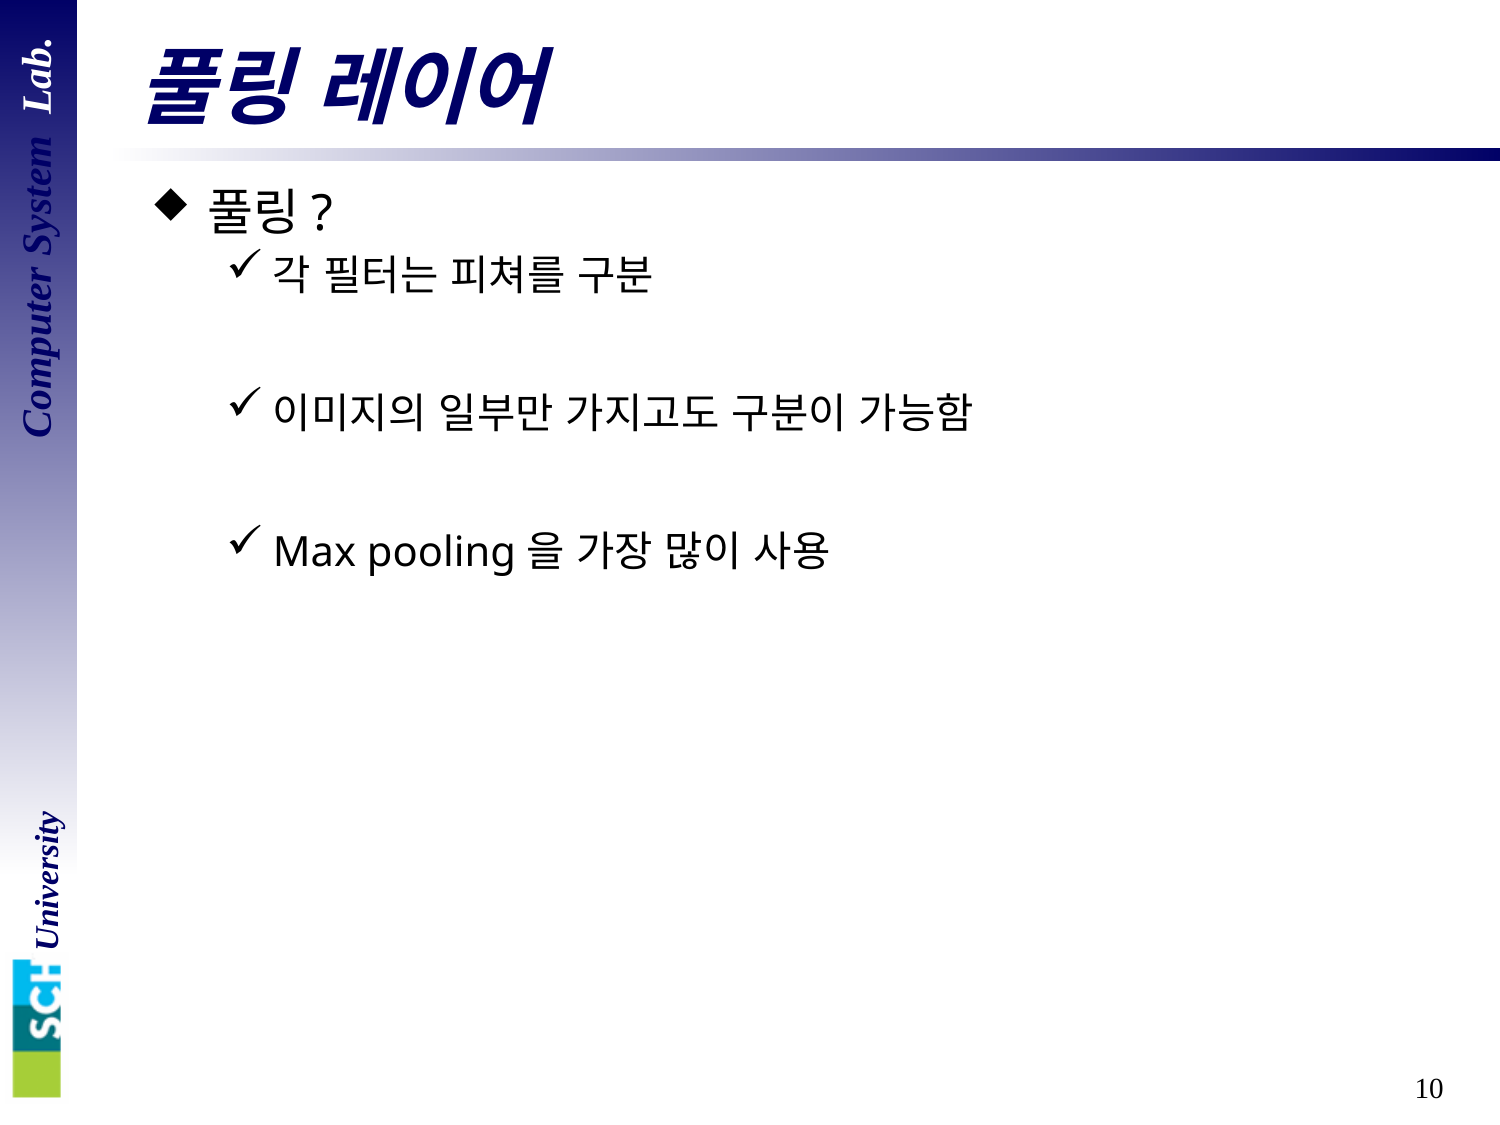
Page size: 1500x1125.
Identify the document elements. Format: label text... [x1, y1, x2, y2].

list 풀링? 각 필터는 피쳐를 구분 이미지의 일부만 가지고도 구분이 가능함 Max pooling을 가장 많이 사용 [135, 172, 1448, 1038]
title 풀링 레이어 [123, 25, 1460, 143]
picture [5, 952, 69, 1104]
